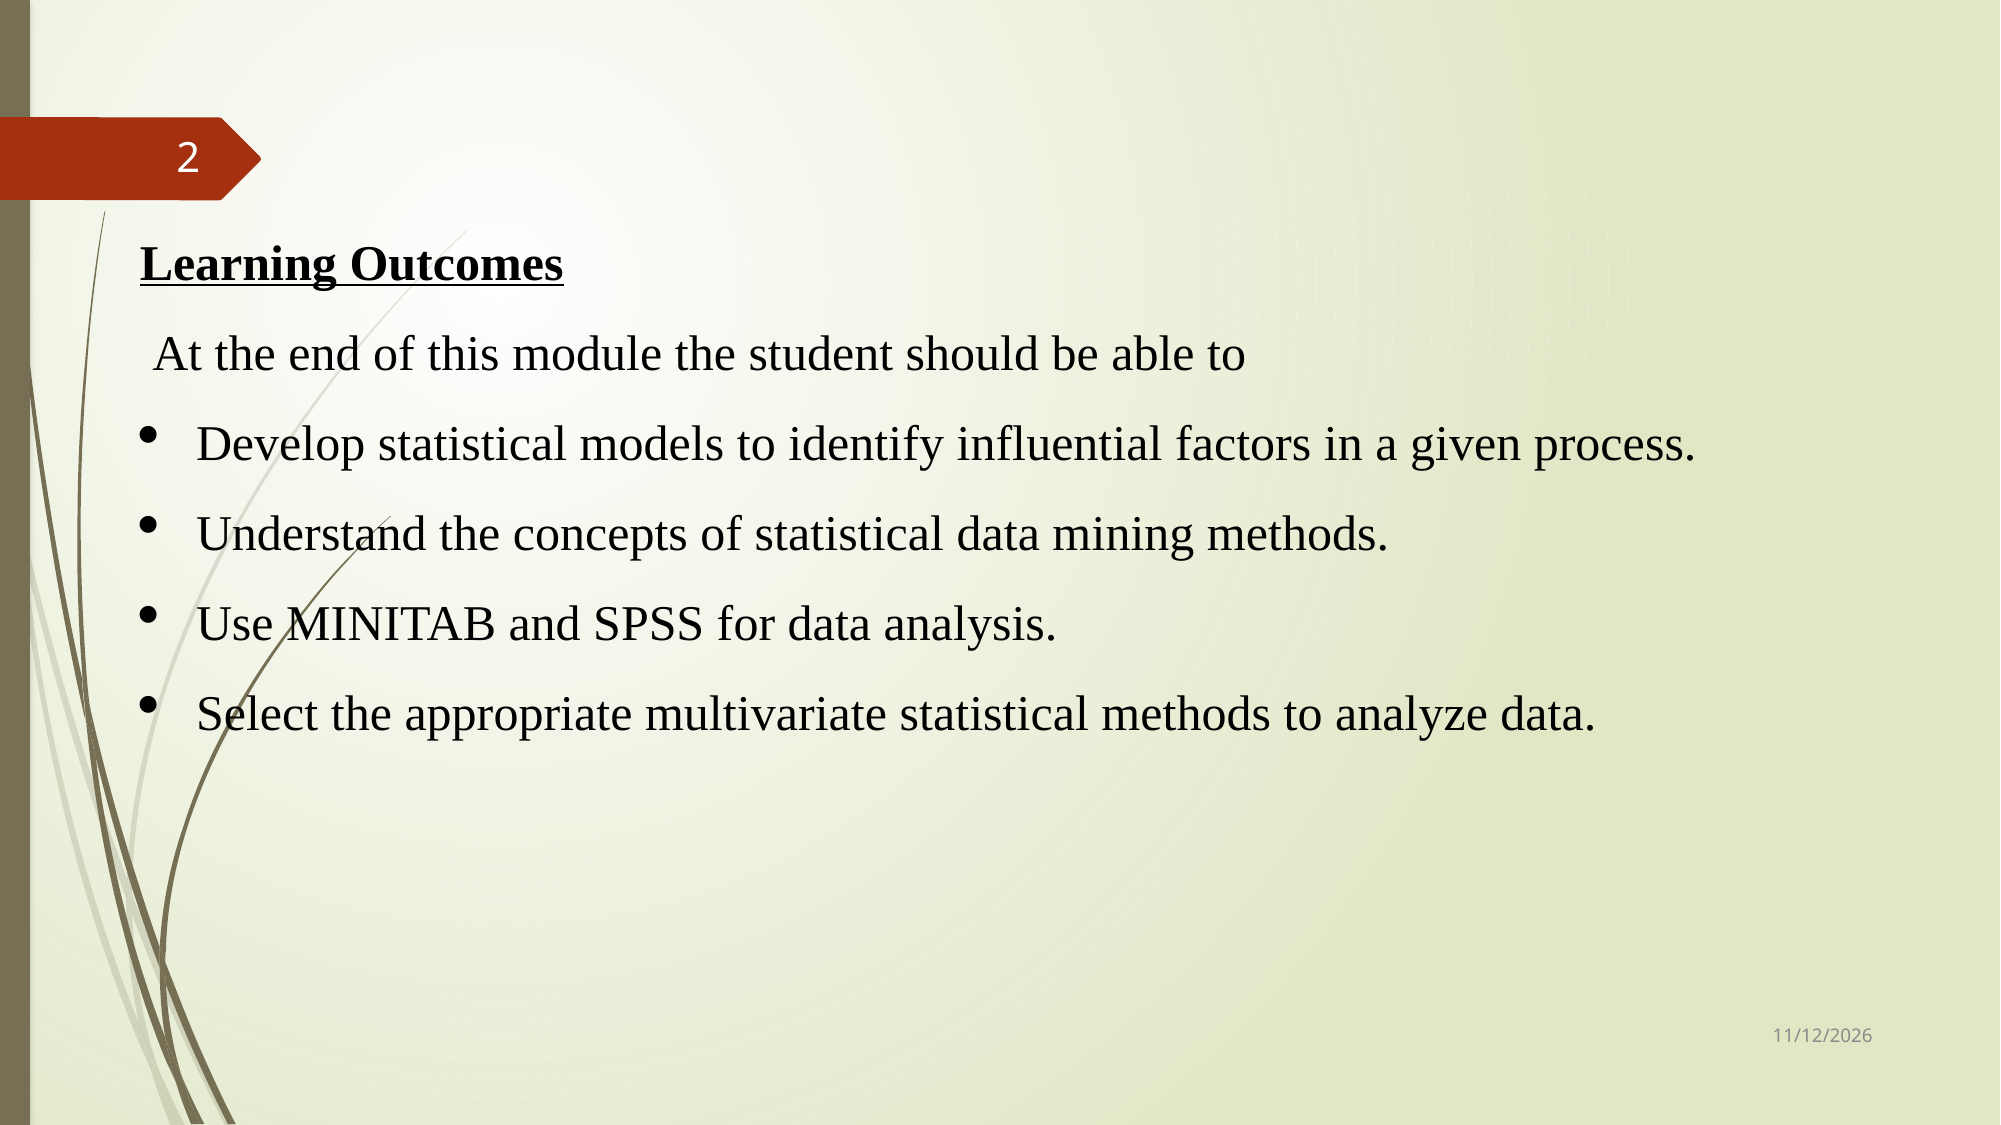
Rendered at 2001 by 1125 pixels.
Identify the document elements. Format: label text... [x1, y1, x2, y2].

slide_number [1699, 1005, 1888, 1067]
slide_number 2 [87, 129, 216, 190]
text_box Learning Outcomes At the end of this module the student should be able to Develop statistical models to identify influential factors in a given process. Understand the concepts of statistical data mining methods. Use MINITAB and SPSS for data analysis. Select the appropriate multivariate statistical methods to analyze data. [124, 193, 1951, 748]
